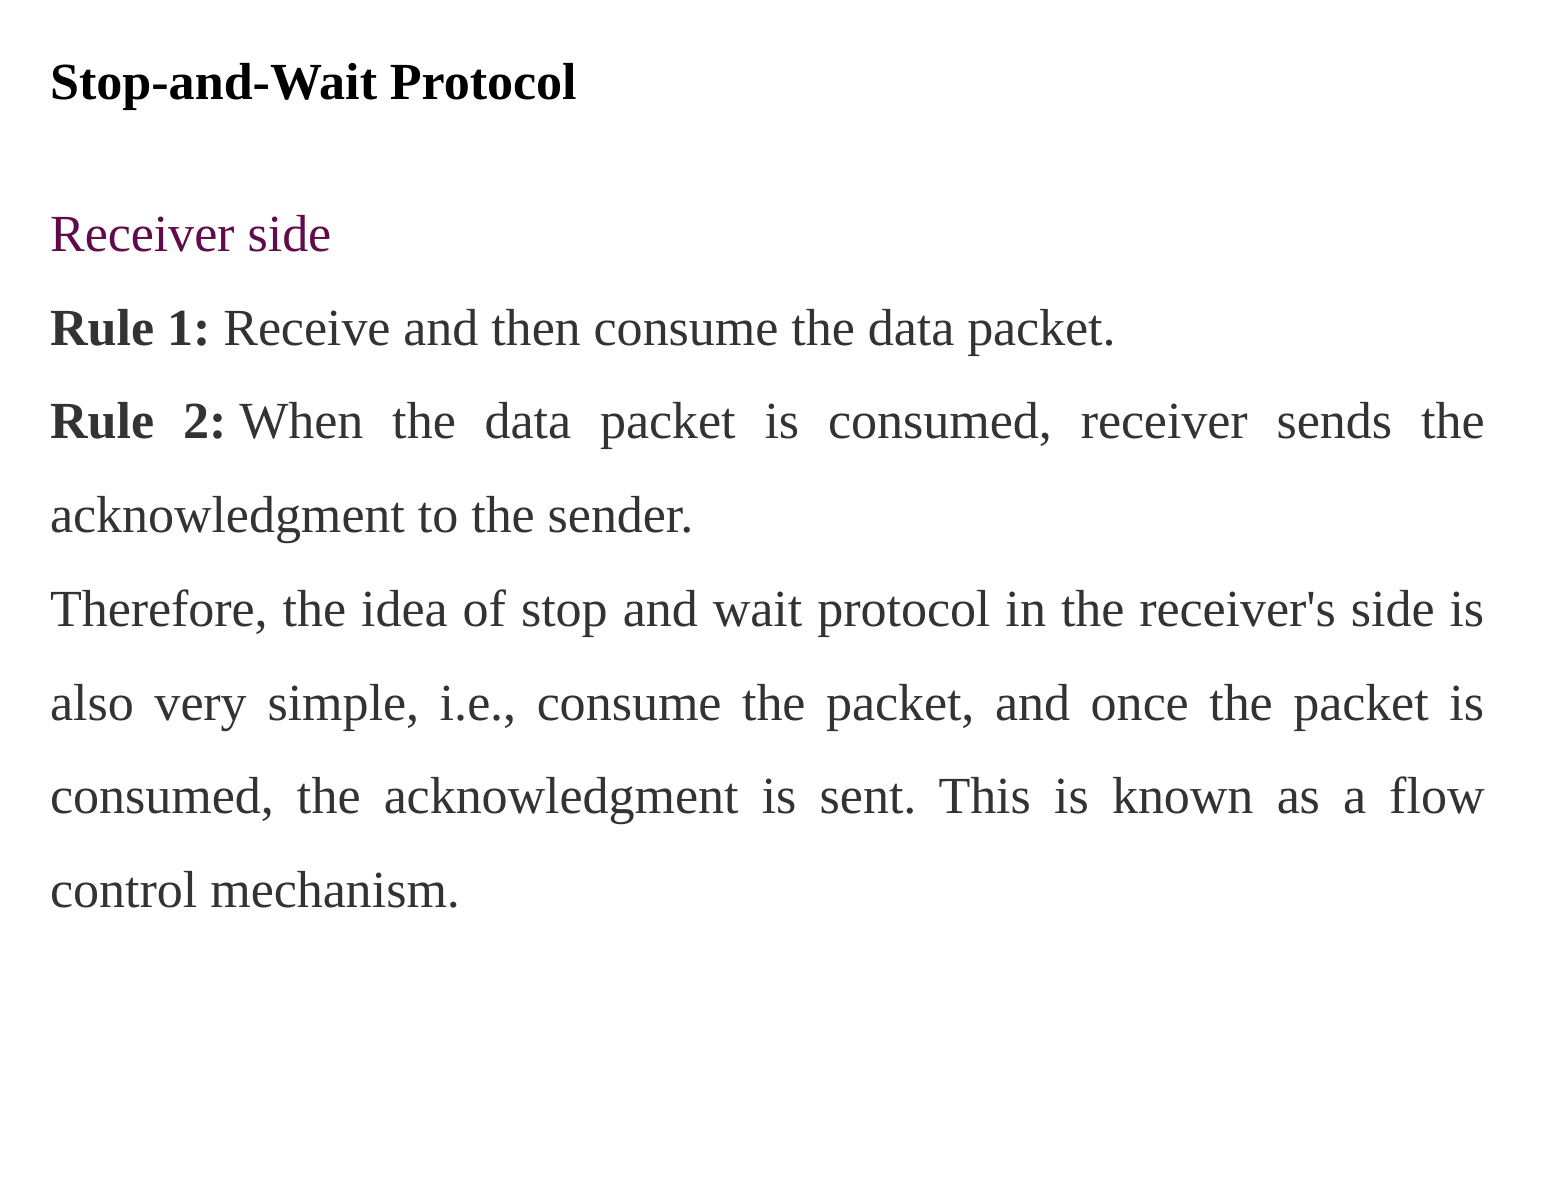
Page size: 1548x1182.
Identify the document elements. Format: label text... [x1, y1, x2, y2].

text_box Receiver side Rule 1: Receive and then consume the data packet. Rule 2: When the data packet is consumed, receiver sends the acknowledgment to the sender. Therefore, the idea of stop and wait protocol in the receiver's side is also very simple, i.e., consume the packet, and once the packet is consumed, the acknowledgment is sent. This is known as a flow control mechanism. [35, 160, 1501, 1019]
text_box Stop-and-Wait Protocol [35, 39, 1419, 117]
